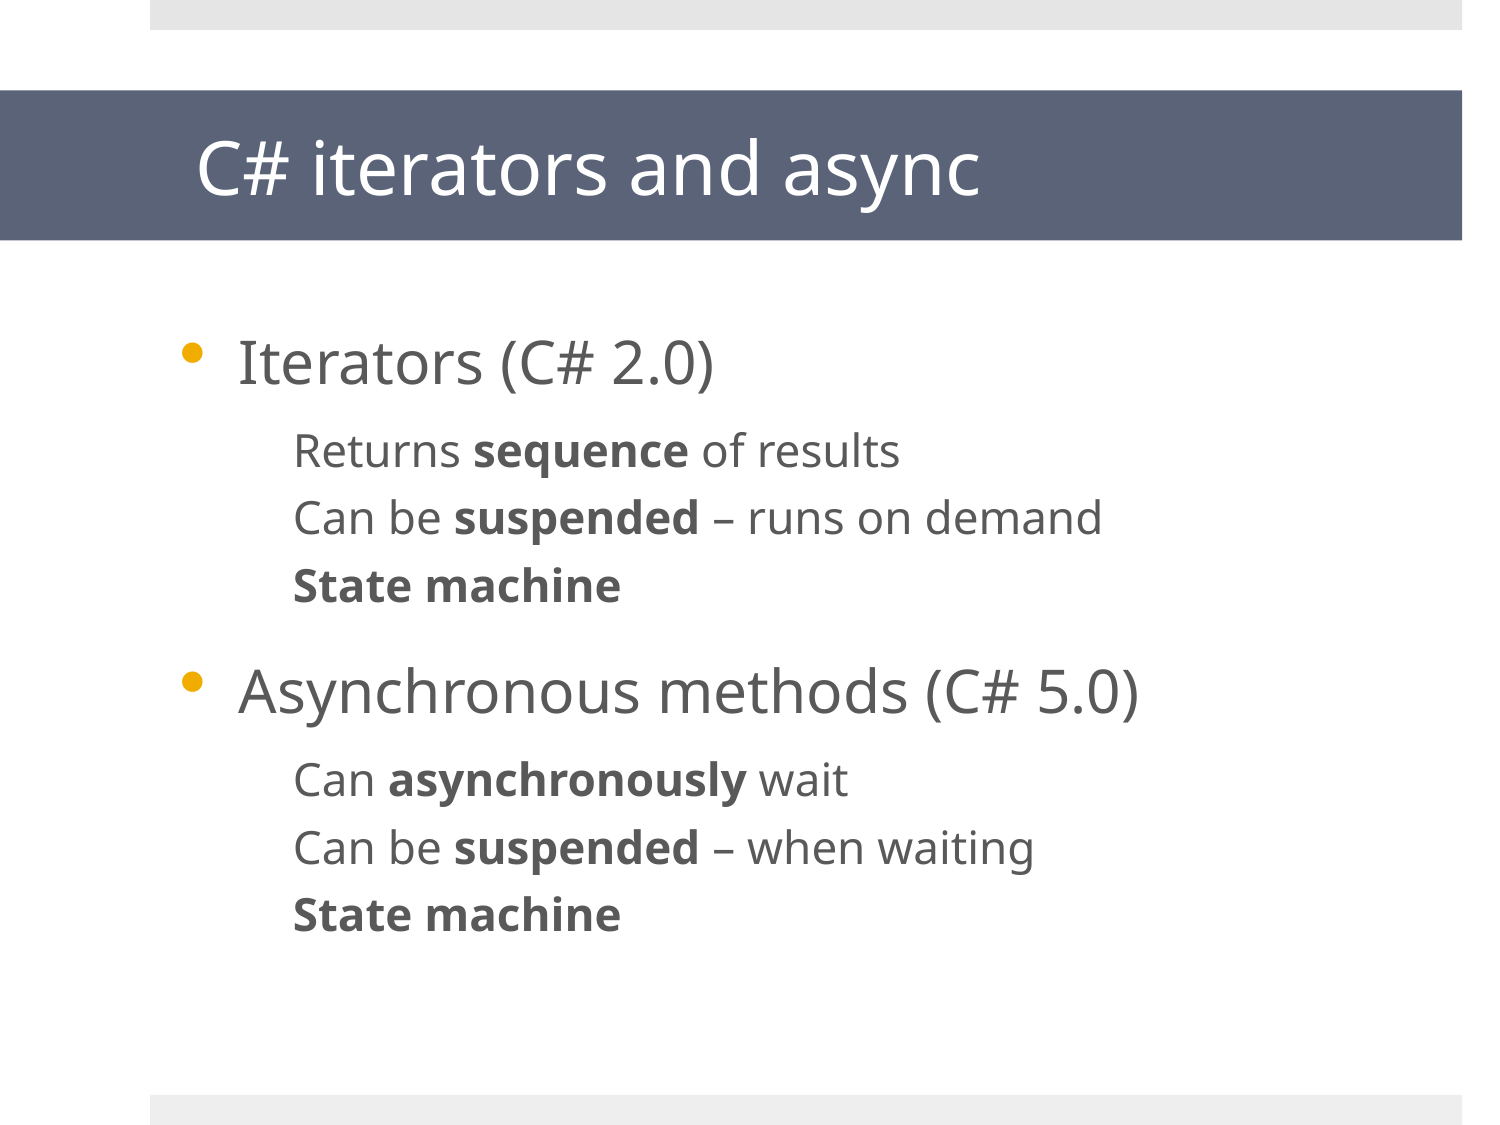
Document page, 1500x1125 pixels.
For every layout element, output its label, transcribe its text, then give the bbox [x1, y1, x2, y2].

list Iterators (C# 2.0) Returns sequence of results Can be suspended – runs on demand State machine Asynchronous methods (C# 5.0) Can asynchronously wait Can be suspended – when waiting State machine [167, 316, 1432, 1028]
title C# iterators and async [0, 90, 1463, 241]
